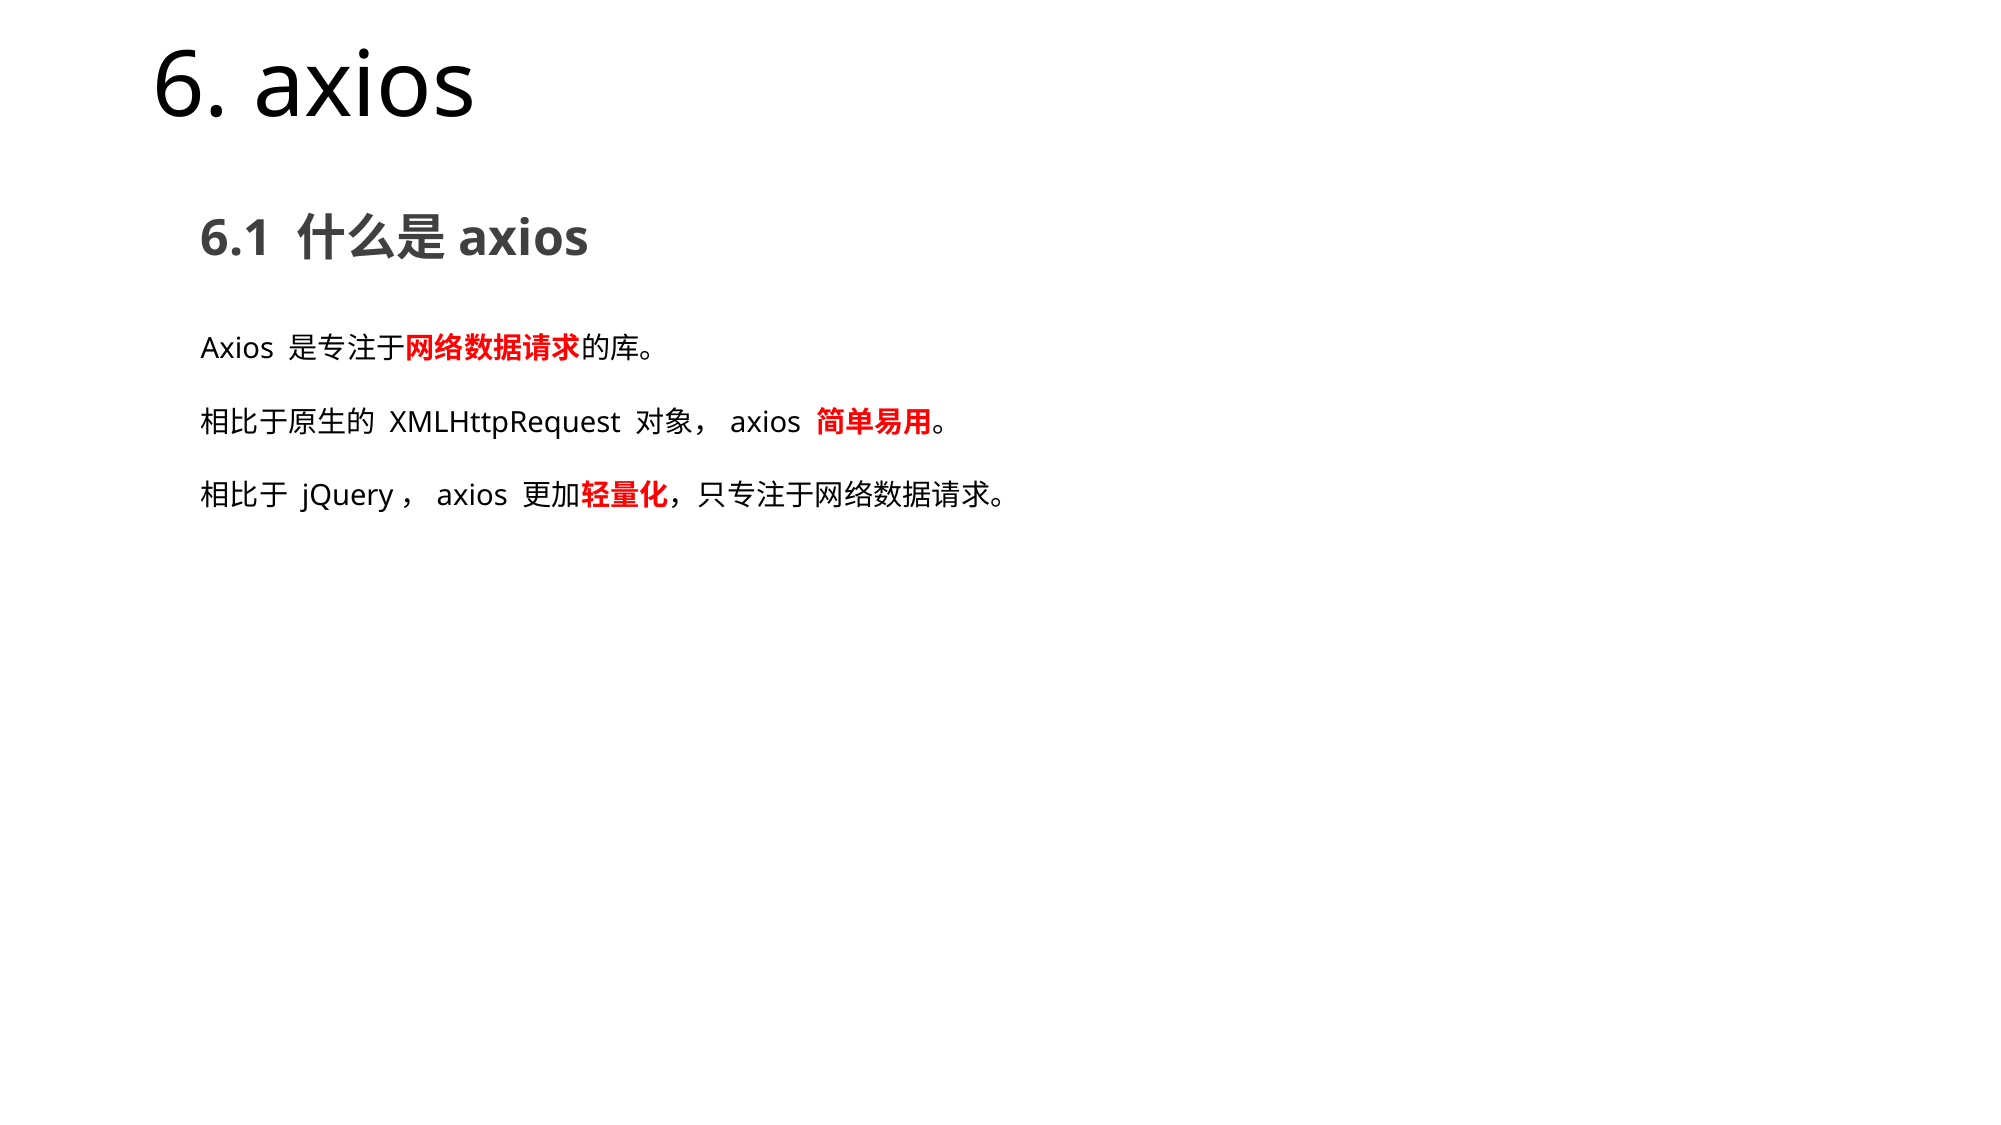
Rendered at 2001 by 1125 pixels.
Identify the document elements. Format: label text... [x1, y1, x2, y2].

list Axios 是专注于网络数据请求的库。 相比于原生的 XMLHttpRequest 对象，axios 简单易用。 相比于 jQuery，axios 更加轻量化，只专注于网络数据请求。 [185, 304, 1717, 752]
list 6.1 什么是axios [185, 204, 1612, 304]
title 6. axios [137, 0, 1612, 174]
